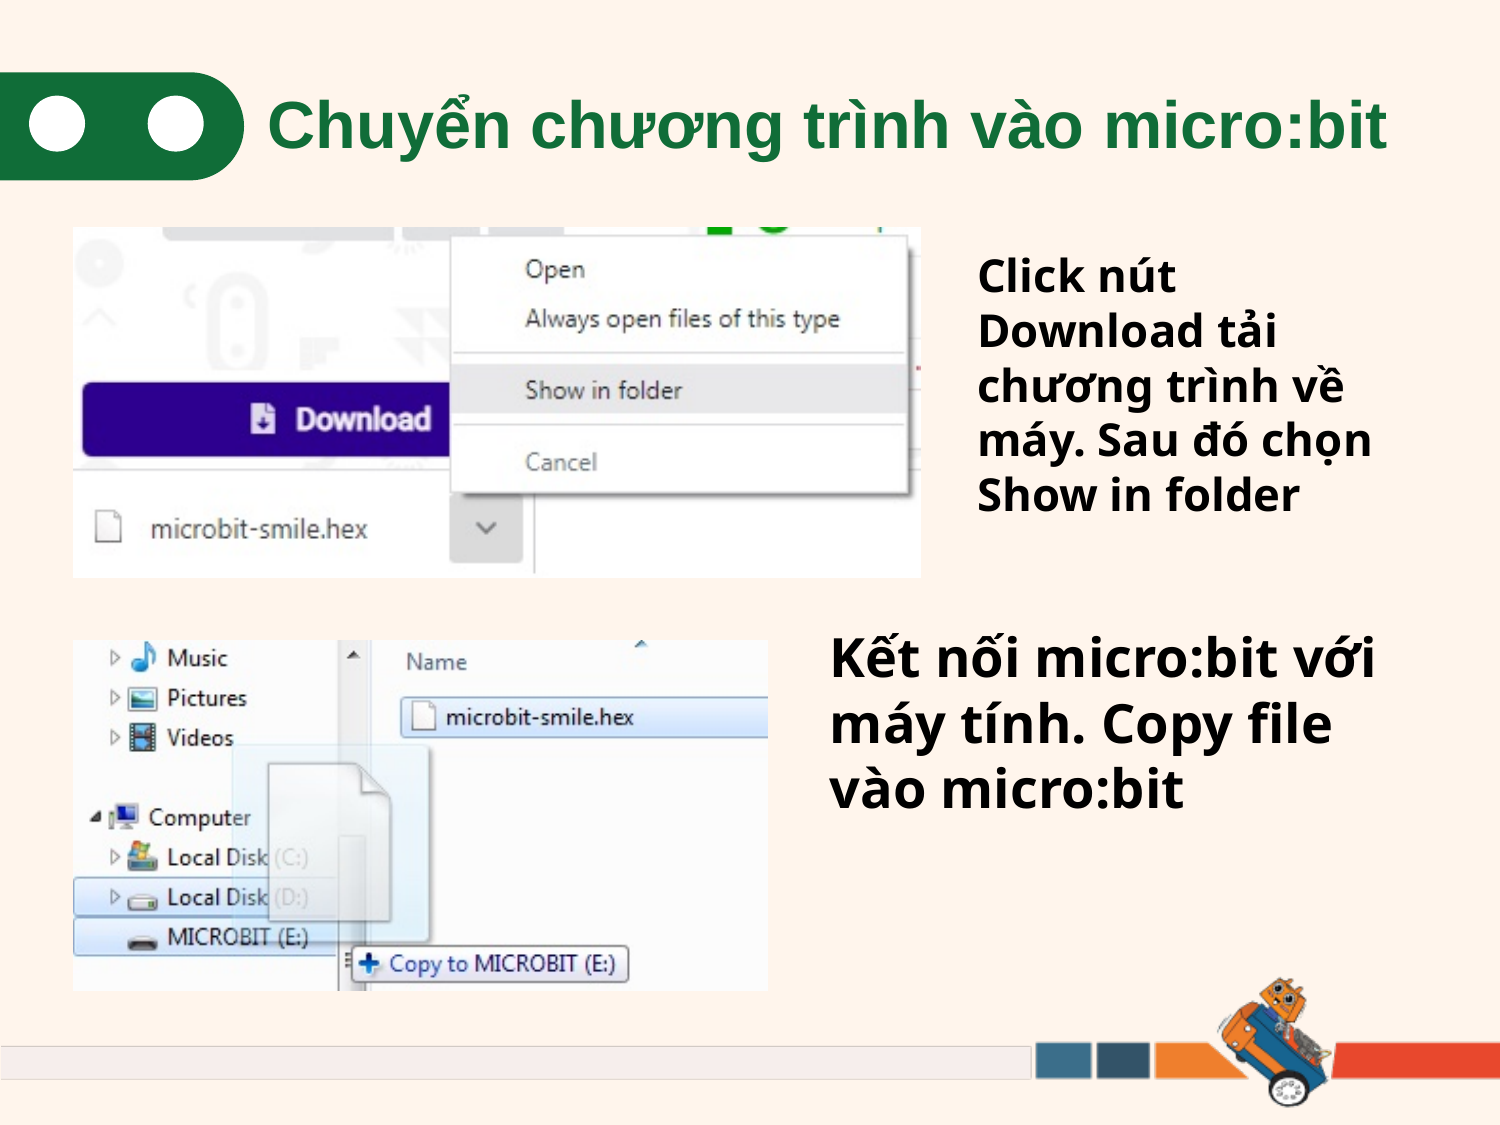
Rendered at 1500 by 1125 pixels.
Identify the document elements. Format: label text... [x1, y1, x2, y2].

text_box Click nút Download tải chương trình về máy. Sau đó chọn Show in folder [957, 227, 1414, 578]
title Chuyển chương trình vào micro:bit [252, 83, 1414, 165]
picture [73, 227, 921, 578]
picture [1, 640, 1500, 1125]
text_box Kết nối micro:bit với máy tính. Copy file vào micro:bit [809, 603, 1414, 954]
